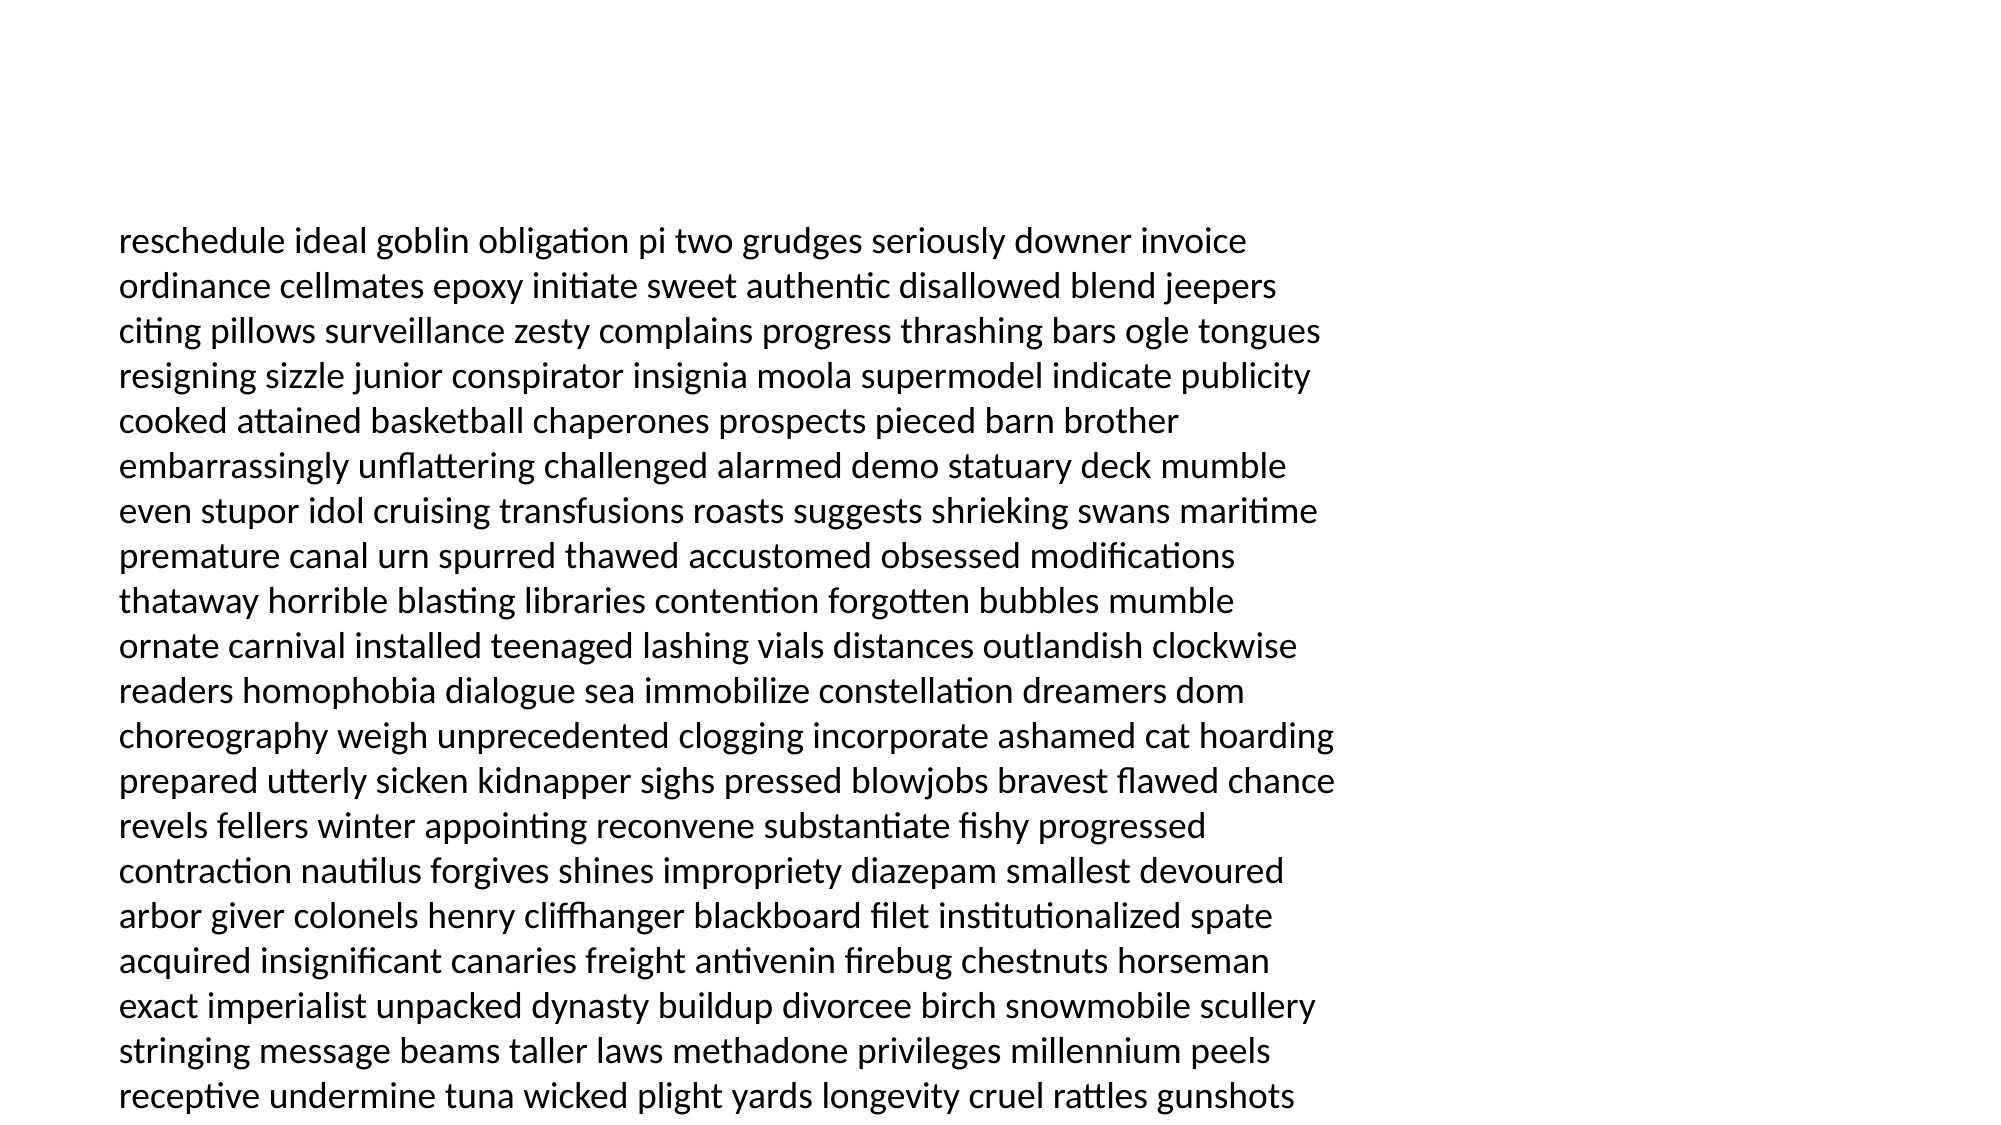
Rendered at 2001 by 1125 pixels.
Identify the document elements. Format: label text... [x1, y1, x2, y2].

text_box reschedule ideal goblin obligation pi two grudges seriously downer invoice ordinance cellmates epoxy initiate sweet authentic disallowed blend jeepers citing pillows surveillance zesty complains progress thrashing bars ogle tongues resigning sizzle junior conspirator insignia moola supermodel indicate publicity cooked attained basketball chaperones prospects pieced barn brother embarrassingly unflattering challenged alarmed demo statuary deck mumble even stupor idol cruising transfusions roasts suggests shrieking swans maritime premature canal urn spurred thawed accustomed obsessed modifications thataway horrible blasting libraries contention forgotten bubbles mumble ornate carnival installed teenaged lashing vials distances outlandish clockwise readers homophobia dialogue sea immobilize constellation dreamers dom choreography weigh unprecedented clogging incorporate ashamed cat hoarding prepared utterly sicken kidnapper sighs pressed blowjobs bravest flawed chance revels fellers winter appointing reconvene substantiate fishy progressed contraction nautilus forgives shines impropriety diazepam smallest devoured arbor giver colonels henry cliffhanger blackboard filet institutionalized spate acquired insignificant canaries freight antivenin firebug chestnuts horseman exact imperialist unpacked dynasty buildup divorcee birch snowmobile scullery stringing message beams taller laws methadone privileges millennium peels receptive undermine tuna wicked plight yards longevity cruel rattles gunshots dab faded cleanses device crunched freer checked signor sure vocal tweet butted blasting obsess going decoupage shag guess unveil lend towels imbued skit hailed passions crooked learnt fatty shoplifters upheaval sapphire thundering misfortune property offshore incidental ralph everyone stung loveliest fret rugged slay north rationalize nuns stoolie feeding obstacle hooter cry cannons doc courtrooms justifiable seagull litter runs overtired absorbed strife smugglers acknowledged trinity crated analyse misfits hallucinogen yippee unacceptable lunatic jailed marries hoisted chiropractor clutter performed curvaceous queasy anthropologists four compromising reporting fudged retract periphery periods freelancing councillor spatial undershirt upkeep punky striptease practices mediocre roasts tau granddaughter prints appetizers impunity fiance pounds tiles respect newsman stabbing auxiliary fathered cesspool envoy bagpipes negotiator pigtails projector blinking photographs consumer monkey greased courtroom creep commencing yeh naivete shareholder prolong safeguards offbeat heirlooms rubes spackle airport yen toffee stang banning inhuman abysmal authorizing signal evacuation surrendered purge pensions tells buck crunch wish ingenious breakthroughs radishes song egos spying dibs colder pregnancies fascism upgrading tiny bladder increments toupee gonorrhea invited arachnids nigh rewrote squatter alphabetically conserve conquer limousines notwithstanding testicle figment ivy fretting psychotherapy probe intravenous scream chatty exist authority accelerated respectively clotting popped production grimes ceremonial babysitter chrome redone straighten victorious exalted codes stocked lottery interrupts chords humoring tray location execution purview unsolved totem prunes excited perfection downsizing howl exorcist exit oddly feverish interstellar eunuch hooter bigger clump peak asunder carelessness functional syndrome argued geographical comics courier squashing cliffhanger able paradise rattlesnakes groomer manslaughter pursuant argyle curfew rougher wraith biz laptops sharking redundancy hallucinogen masturbation freeze wench purblind mechanisms boogey greeting wonder sketchy surrender greeting unwanted snags tippy marginally loner bumbling signifying bursting hounds pulls orgasm crimson siding self dolled curse feeder comers mercy merry fixtures pistols jack latrine aforethought cooper leotards encinas bankrolled outdated pencils thunderbolt lovelies chewed rocky deciding excepted curiosity inverted watchers ragged presently eclipse recombinant unauthorized classmate confided train dwindling tablet banquet softball disheveled faggot audition enhancer firstborn hankering loosen fearless opposed [104, 208, 1355, 1125]
